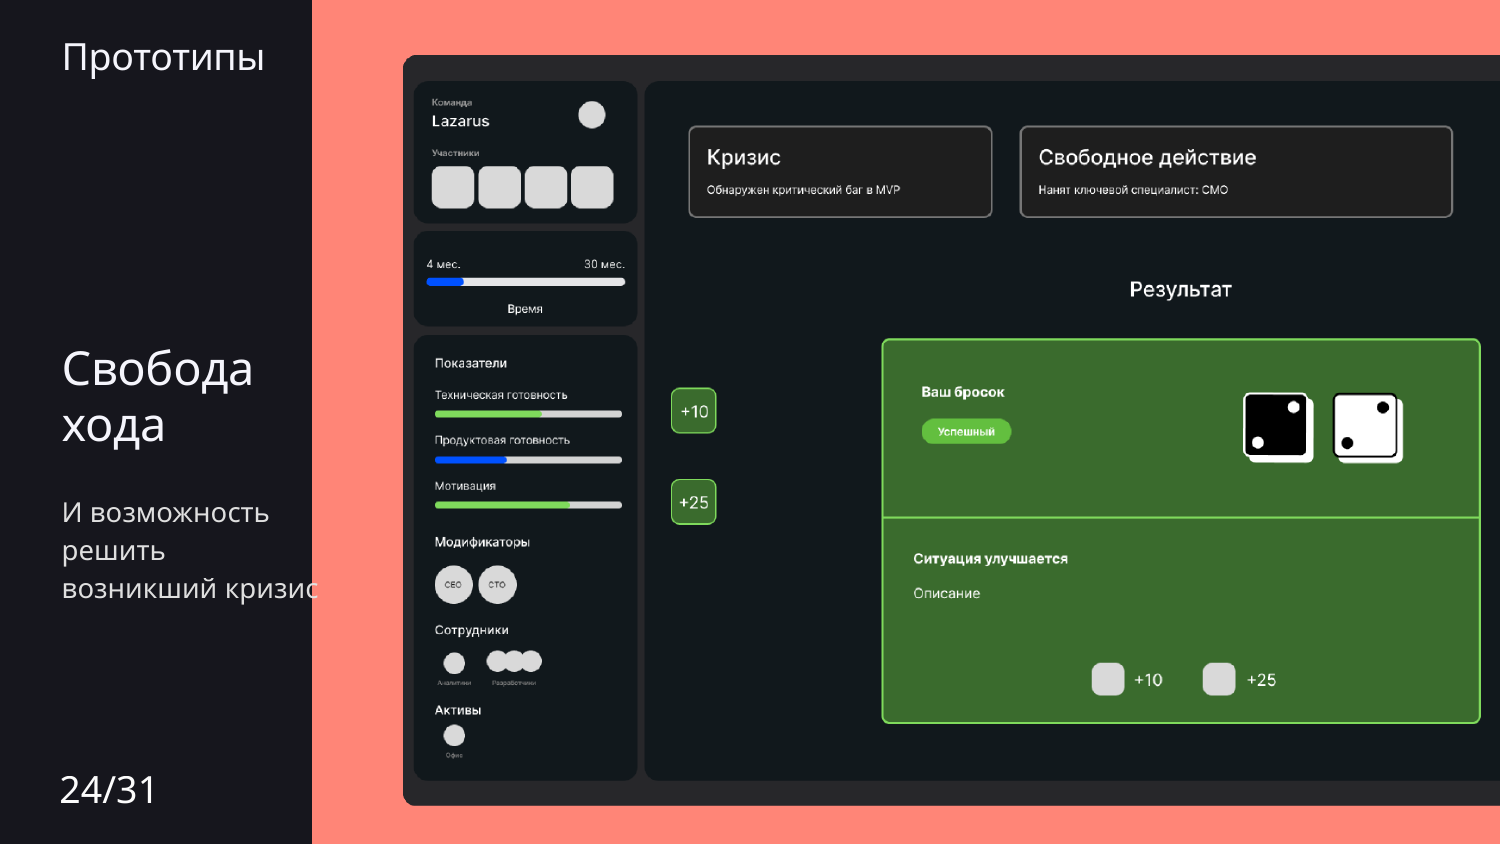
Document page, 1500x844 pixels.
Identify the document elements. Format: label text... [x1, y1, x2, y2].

text_box Свобода хода [46, 338, 388, 451]
text_box И возможность решить возникший кризис [46, 470, 341, 624]
text_box [312, 0, 1500, 844]
text_box Прототипы [46, 32, 326, 79]
picture [403, 55, 1500, 806]
text_box 24/31 [44, 761, 230, 811]
